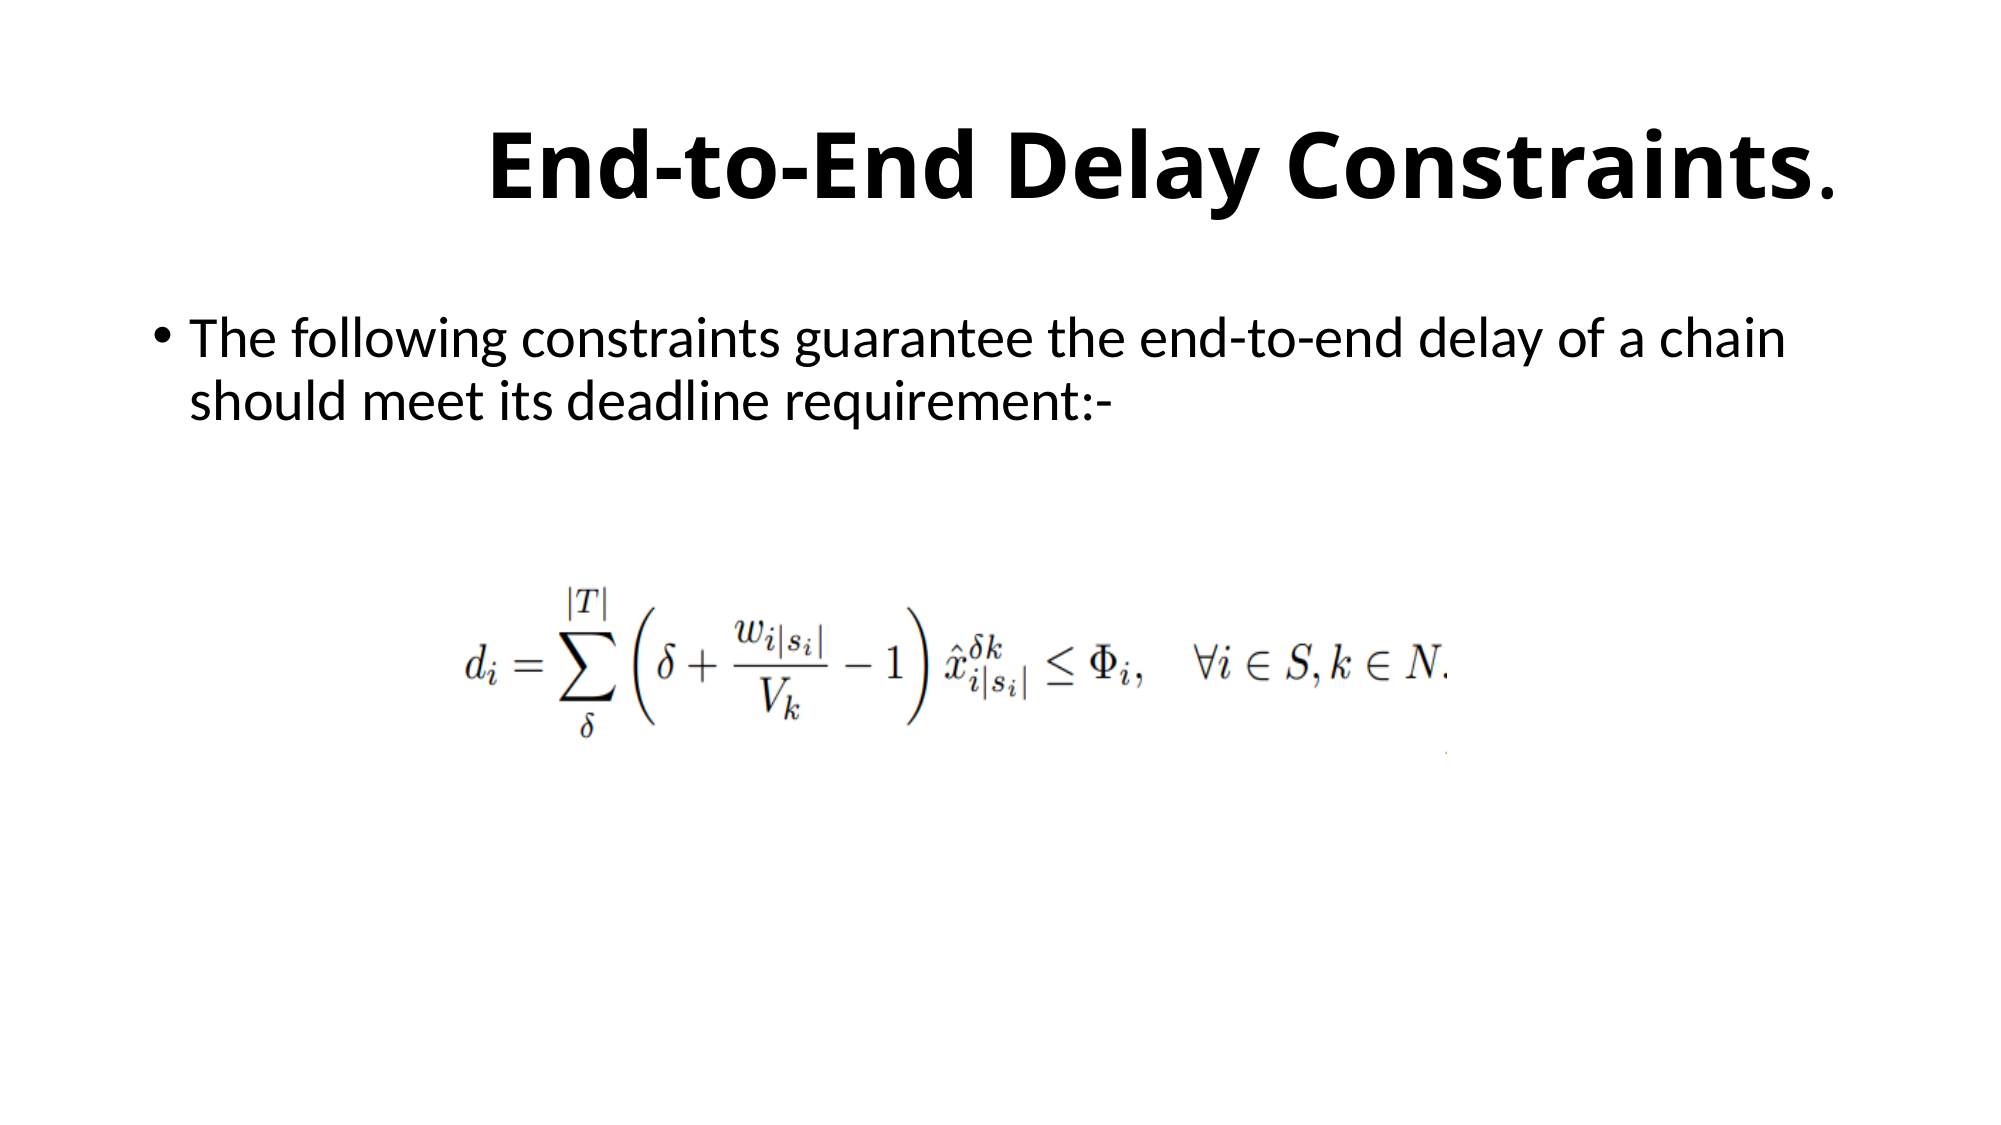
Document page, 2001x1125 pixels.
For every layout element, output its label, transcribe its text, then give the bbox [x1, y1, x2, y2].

picture [429, 562, 1447, 754]
title End-to-End Delay Constraints. [137, 59, 1863, 278]
list The following constraints guarantee the end-to-end delay of a chain should meet its deadline requirement:- [137, 299, 1863, 1014]
